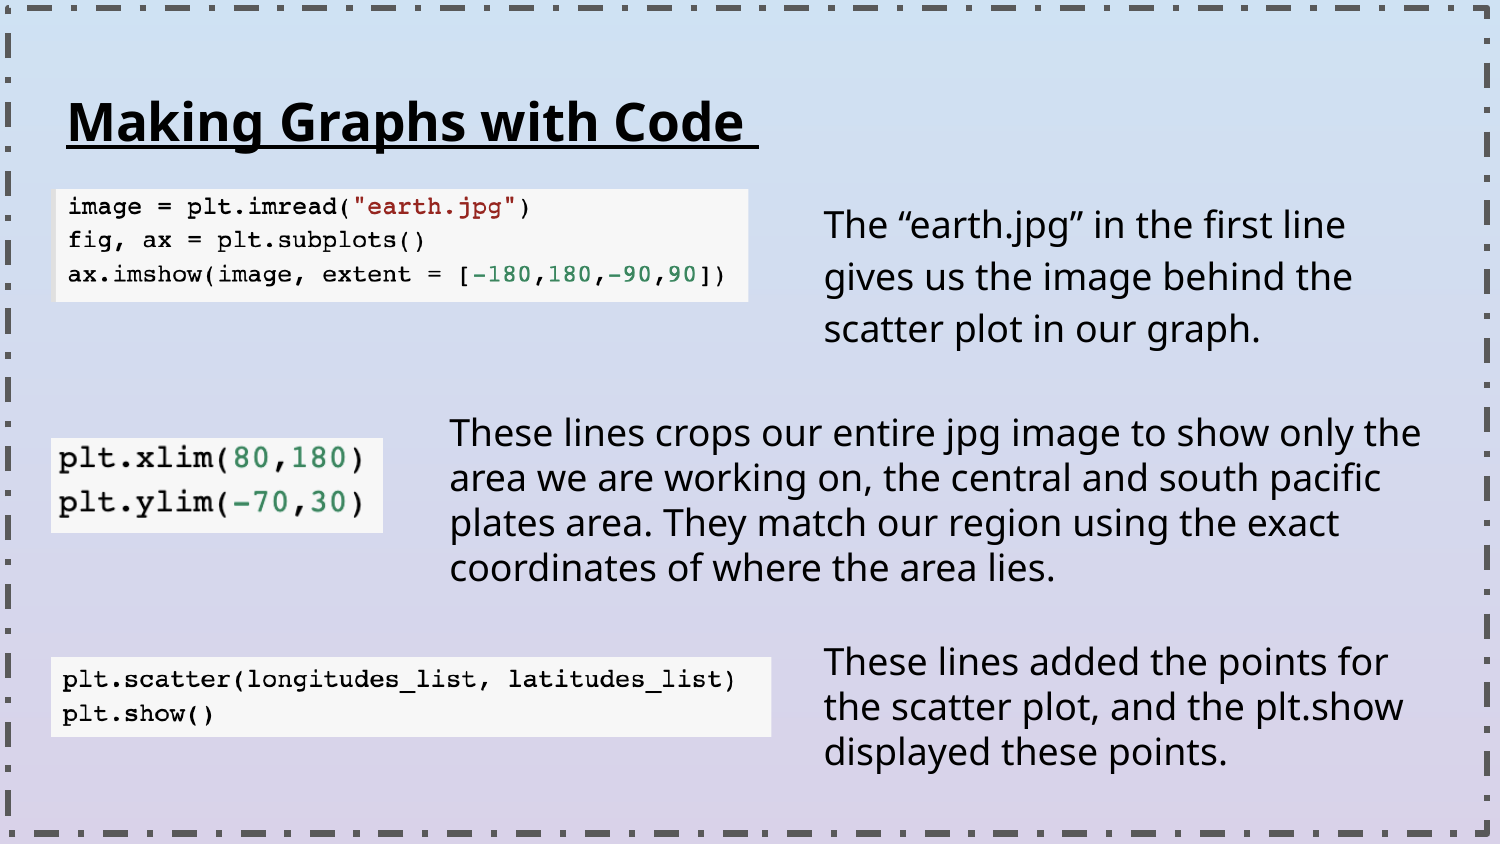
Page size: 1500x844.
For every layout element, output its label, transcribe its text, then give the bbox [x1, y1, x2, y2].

text_box These lines added the points for the scatter plot, and the plt.show displayed these points. [808, 623, 1449, 789]
picture [50, 188, 749, 302]
picture [50, 438, 383, 533]
title Making Graphs with Code [51, 72, 1449, 167]
picture [50, 657, 772, 737]
text_box [8, 8, 1488, 834]
list The “earth.jpg” in the first line gives us the image behind the scatter plot in our graph. [808, 179, 1449, 312]
text_box These lines crops our entire jpg image to show only the area we are working on, the central and south pacific plates area. They match our region using the exact coordinates of where the area lies. [434, 394, 1449, 605]
